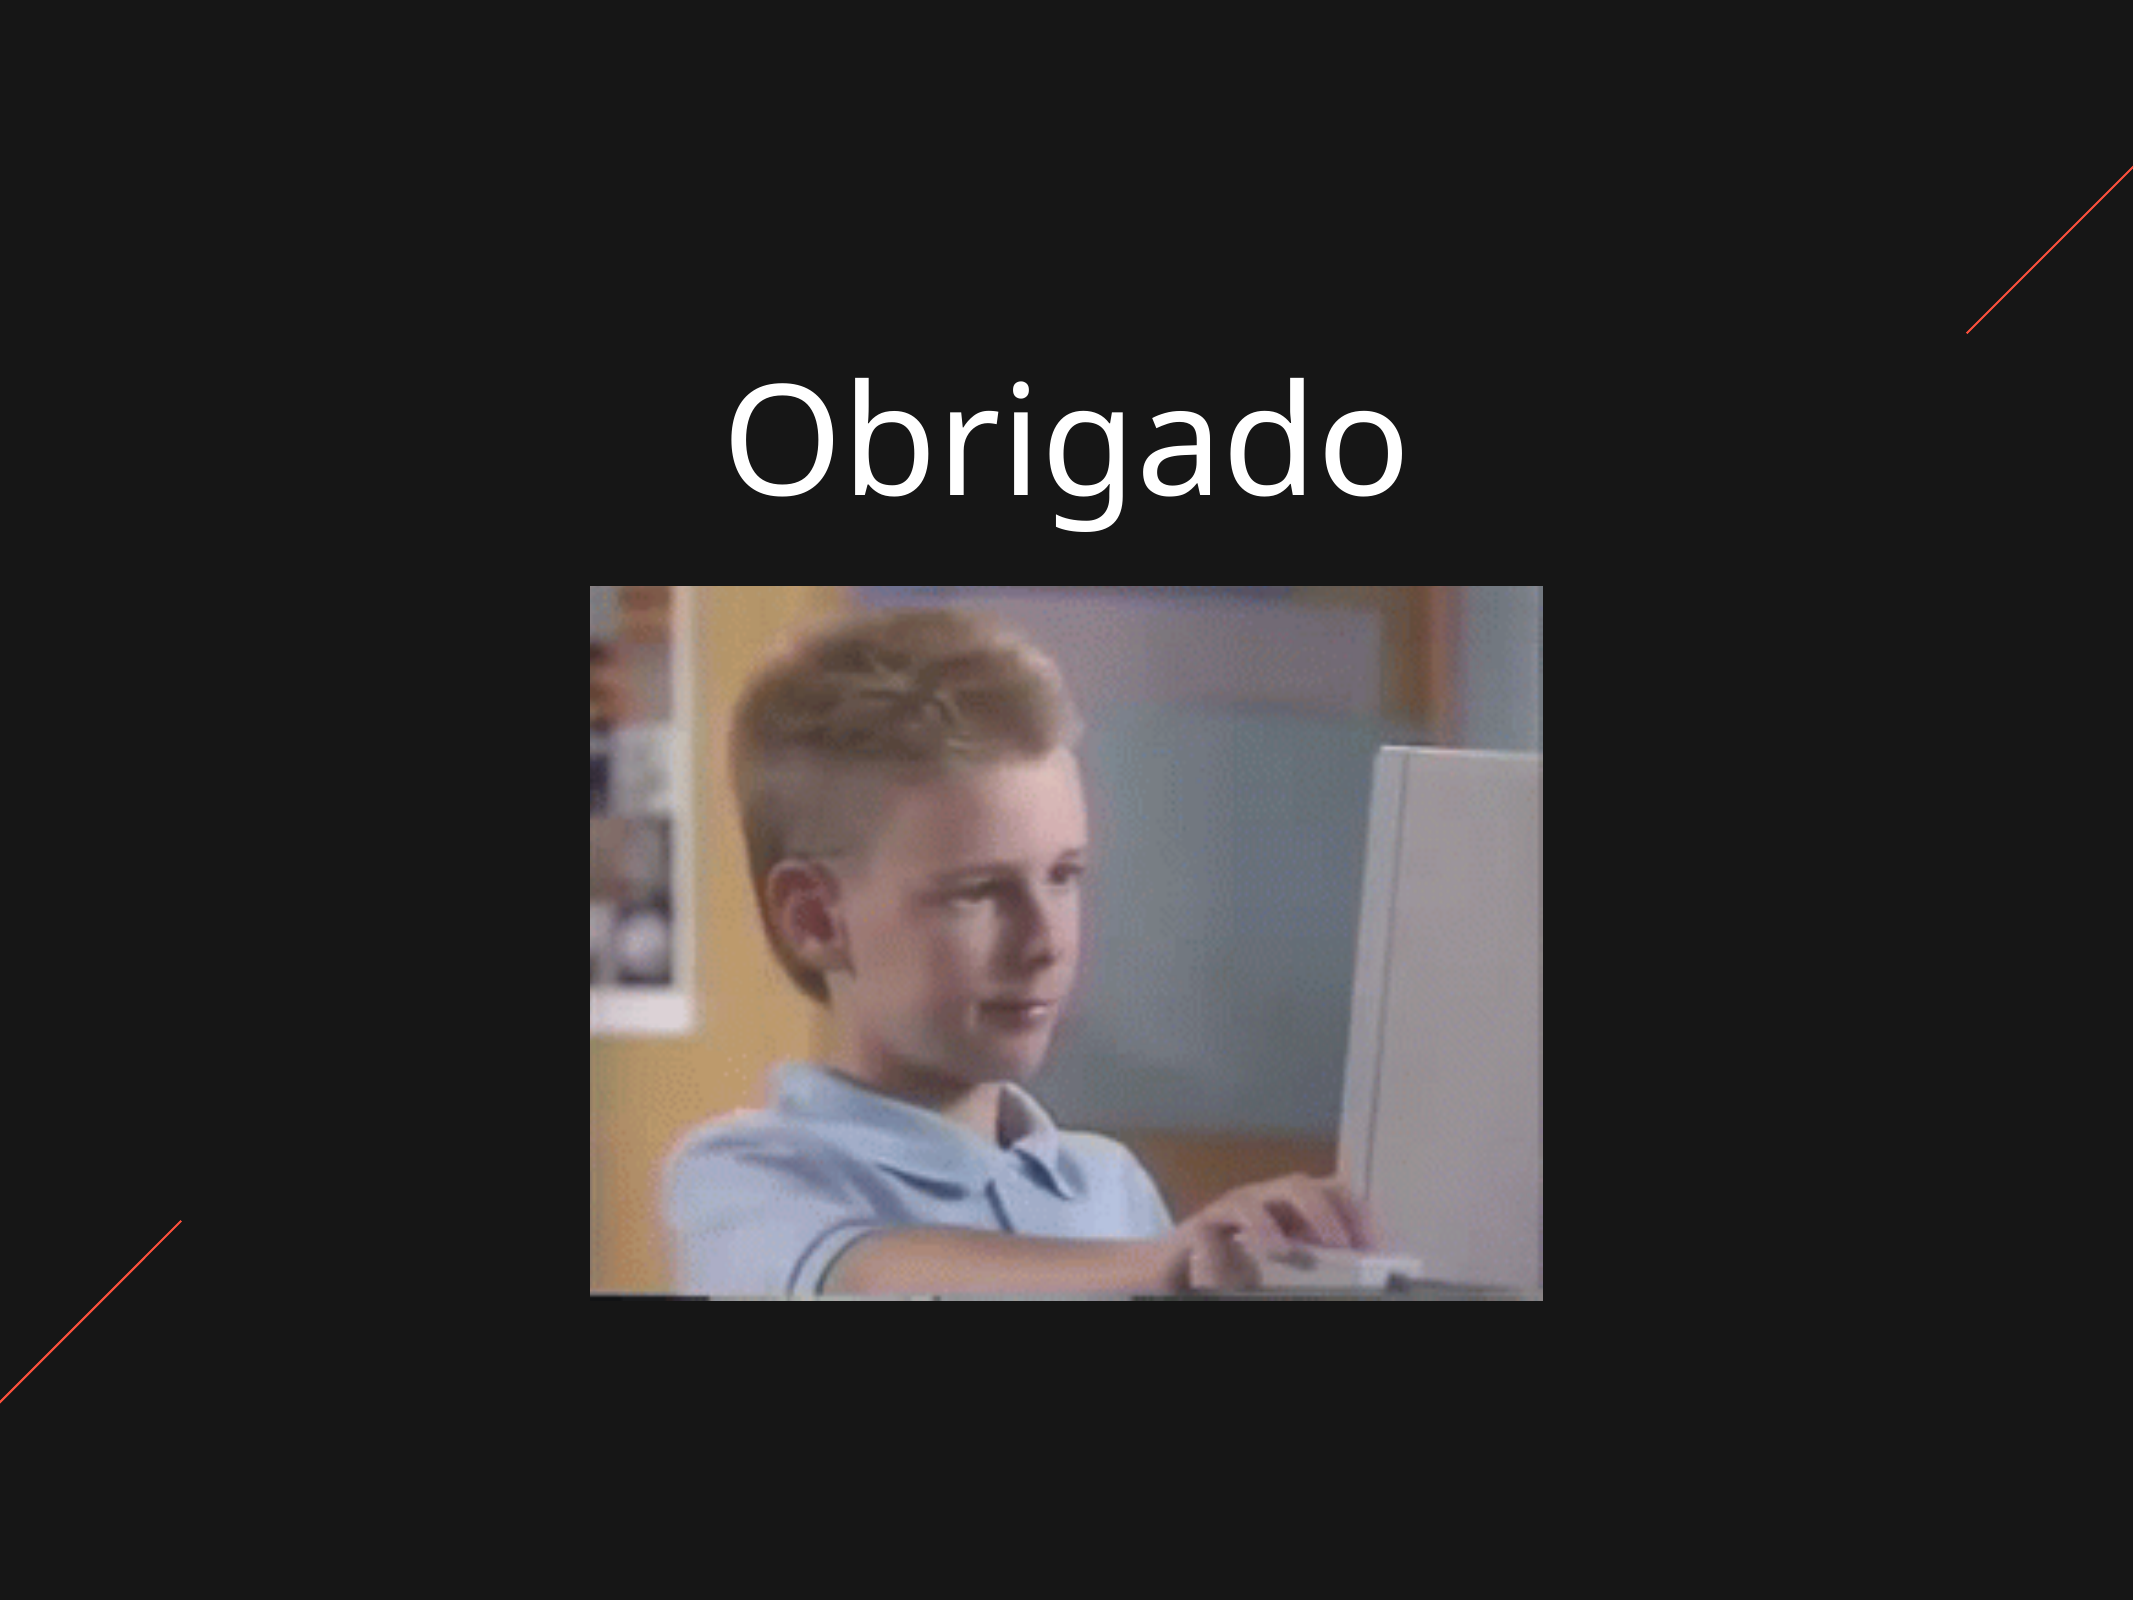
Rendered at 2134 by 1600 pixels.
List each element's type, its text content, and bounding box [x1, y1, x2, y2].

picture [590, 586, 1543, 1301]
text_box Obrigado [698, 334, 1436, 532]
